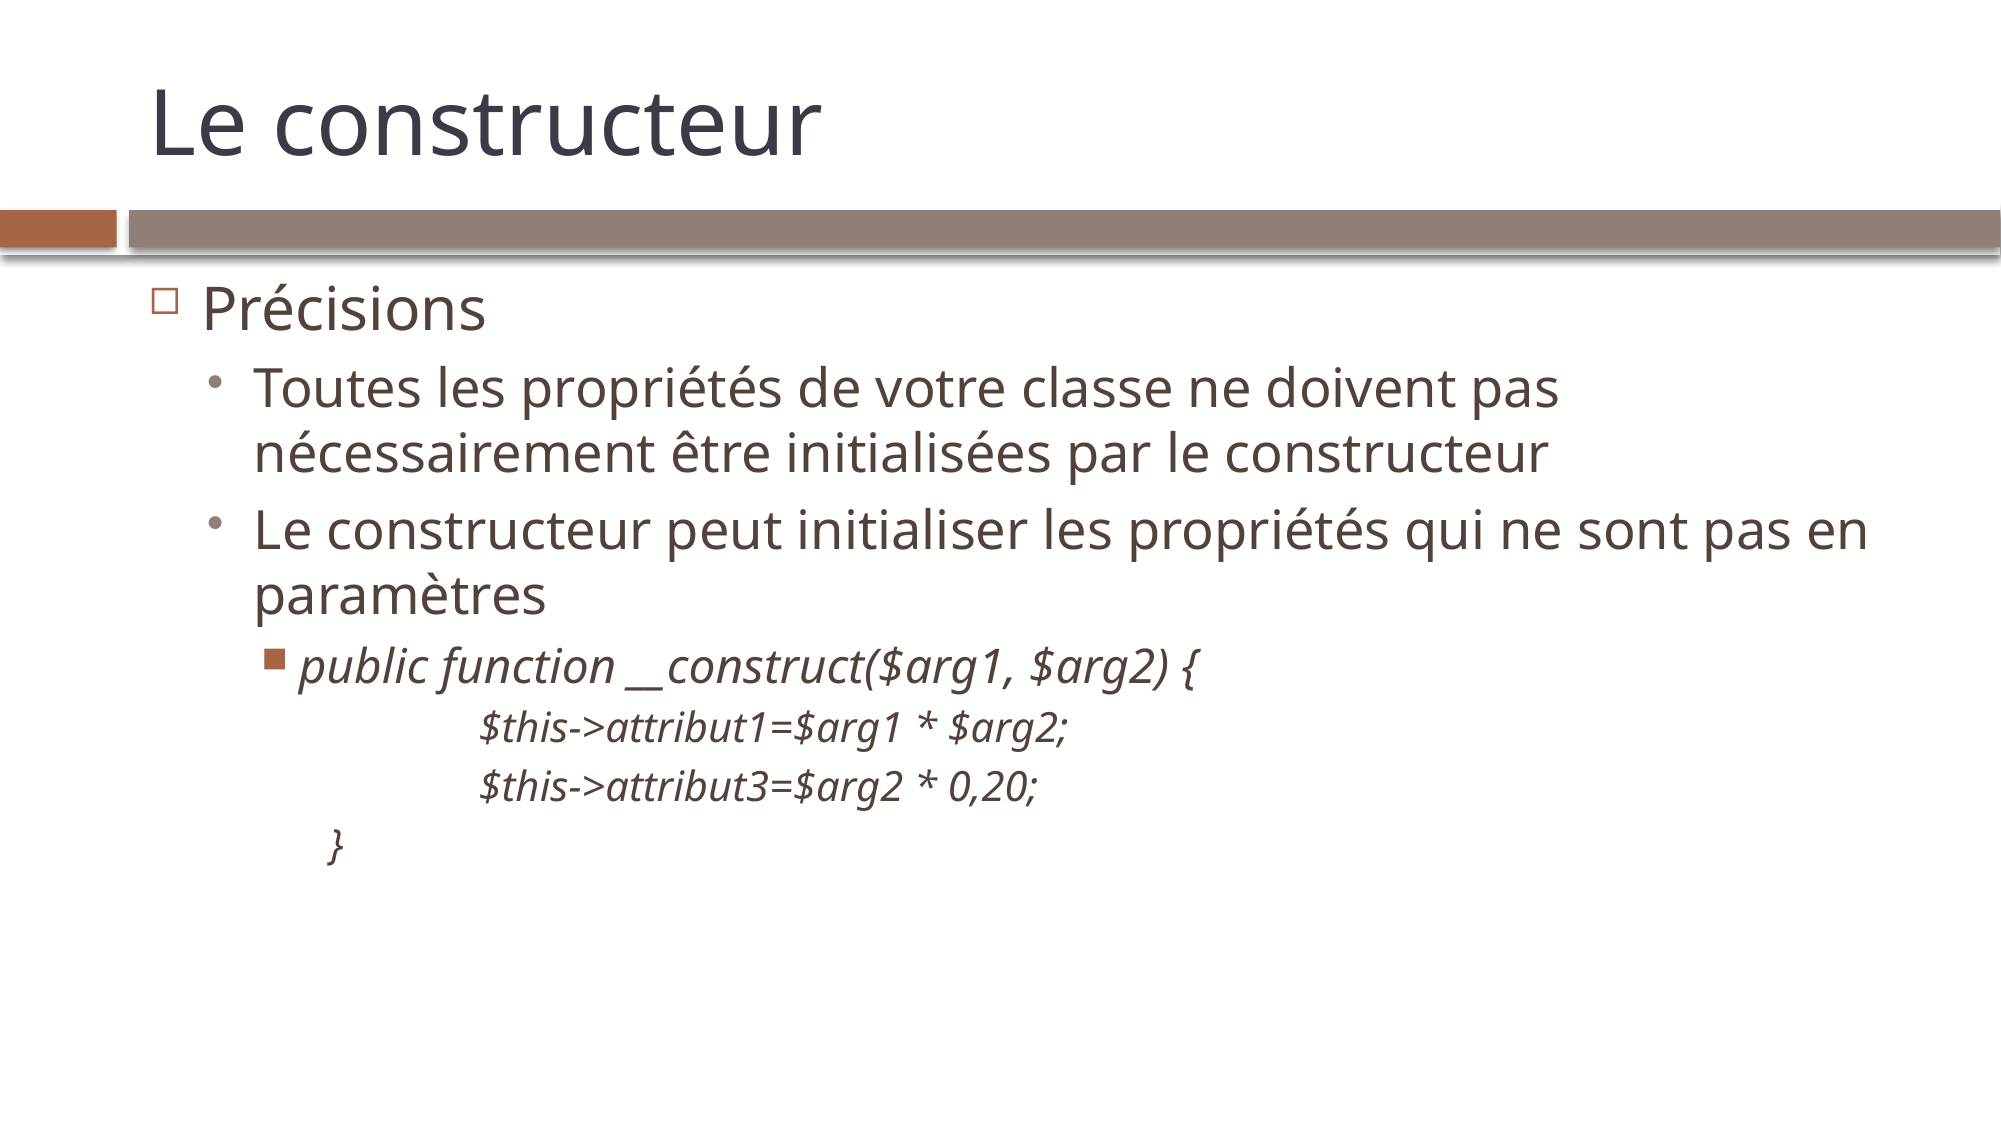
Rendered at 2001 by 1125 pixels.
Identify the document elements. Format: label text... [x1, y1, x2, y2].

list Précisions Toutes les propriétés de votre classe ne doivent pas nécessairement être initialisées par le constructeur Le constructeur peut initialiser les propriétés qui ne sont pas en paramètres public function __construct($arg1, $arg2) { $this->attribut1=$arg1 * $arg2; $this->attribut3=$arg2 * 0,20; } [133, 262, 1918, 1000]
title Le constructeur [133, 37, 1918, 200]
